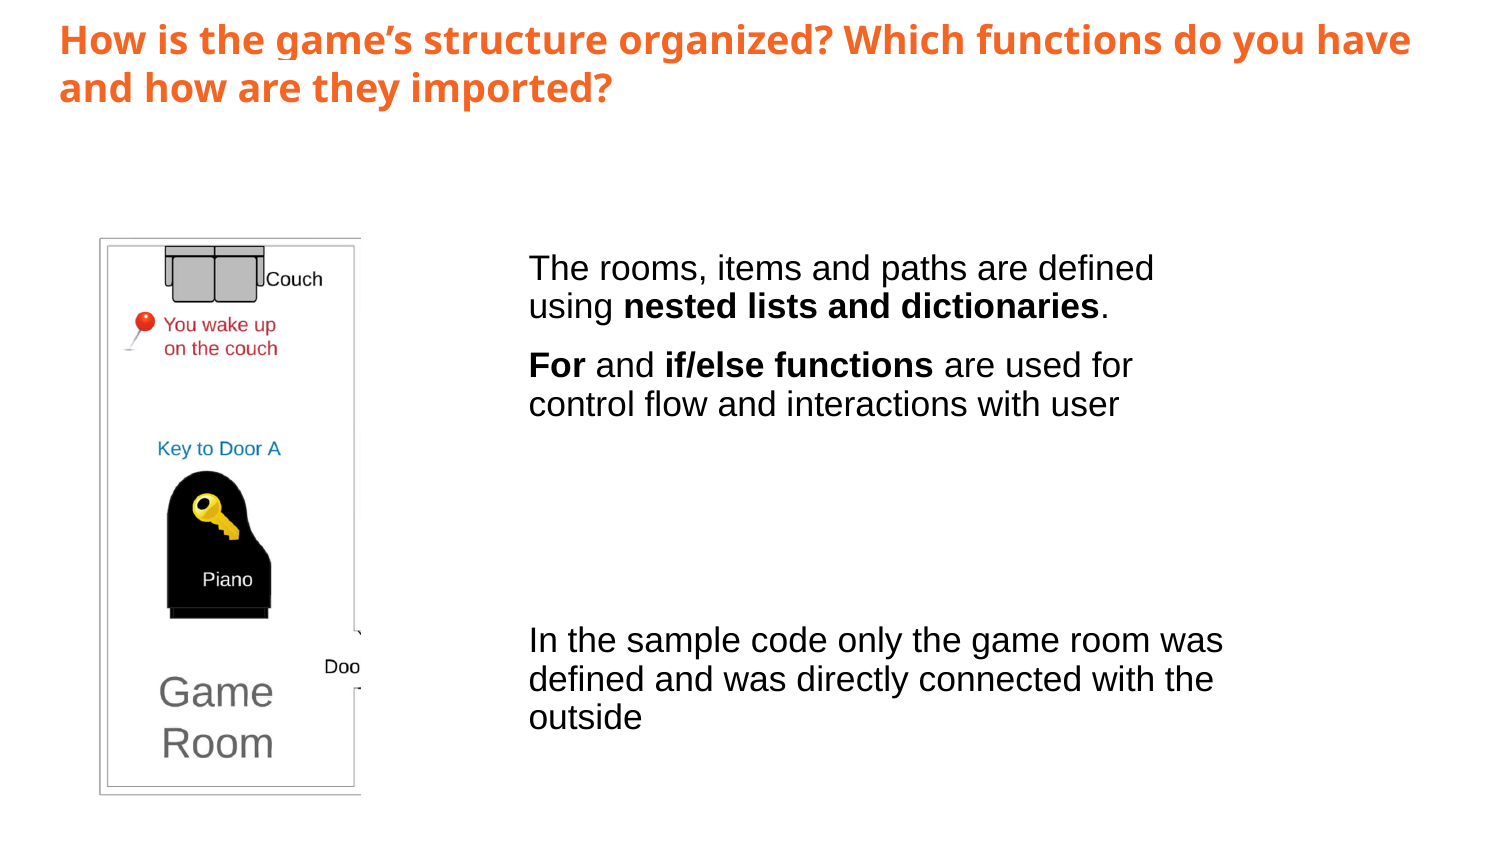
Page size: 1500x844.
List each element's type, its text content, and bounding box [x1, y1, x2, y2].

picture [77, 197, 361, 830]
title How is the game’s structure organized? Which functions do you have and how are they imported? [43, 0, 1457, 158]
text_box The rooms, items and paths are defined using nested lists and dictionaries. For and if/else functions are used for control flow and interactions with user In the sample code only the game room was defined and was directly connected with the outside [513, 235, 1241, 804]
